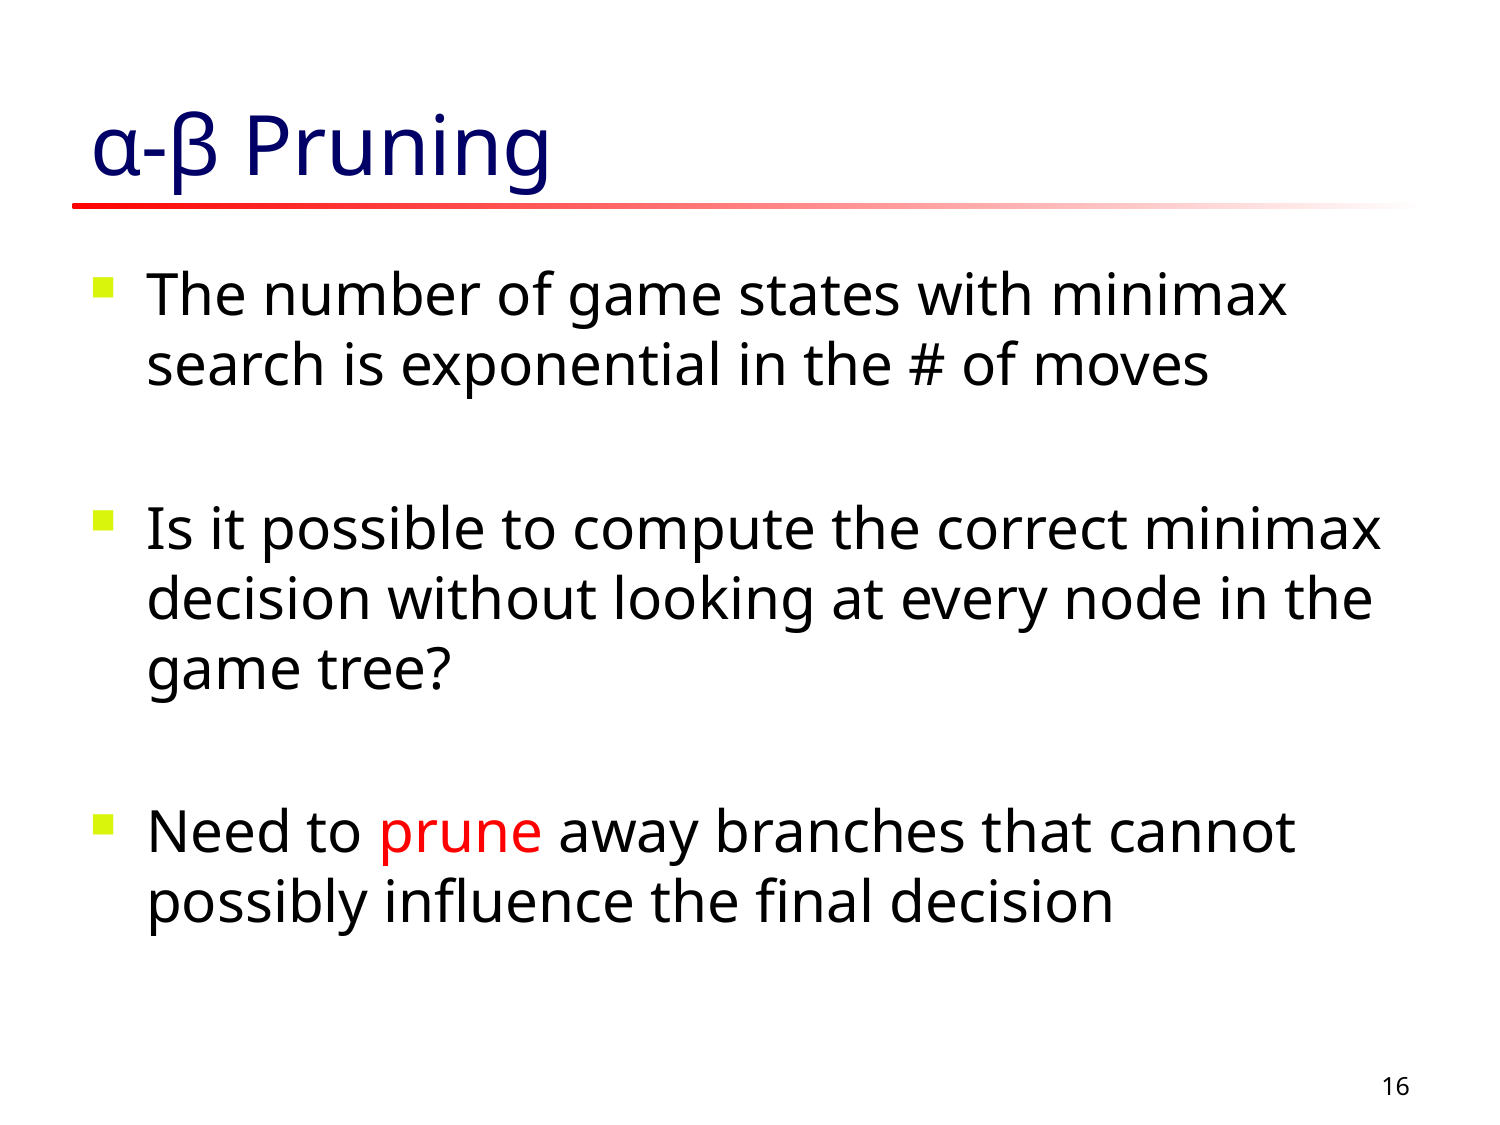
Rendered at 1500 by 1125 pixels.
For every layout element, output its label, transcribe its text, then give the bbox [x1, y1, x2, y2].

slide_number 16 [1112, 1037, 1426, 1113]
title α-β Pruning [75, 12, 1468, 200]
list The number of game states with minimax search is exponential in the # of moves Is it possible to compute the correct minimax decision without looking at every node in the game tree? Need to prune away branches that cannot possibly influence the final decision [75, 249, 1450, 1006]
